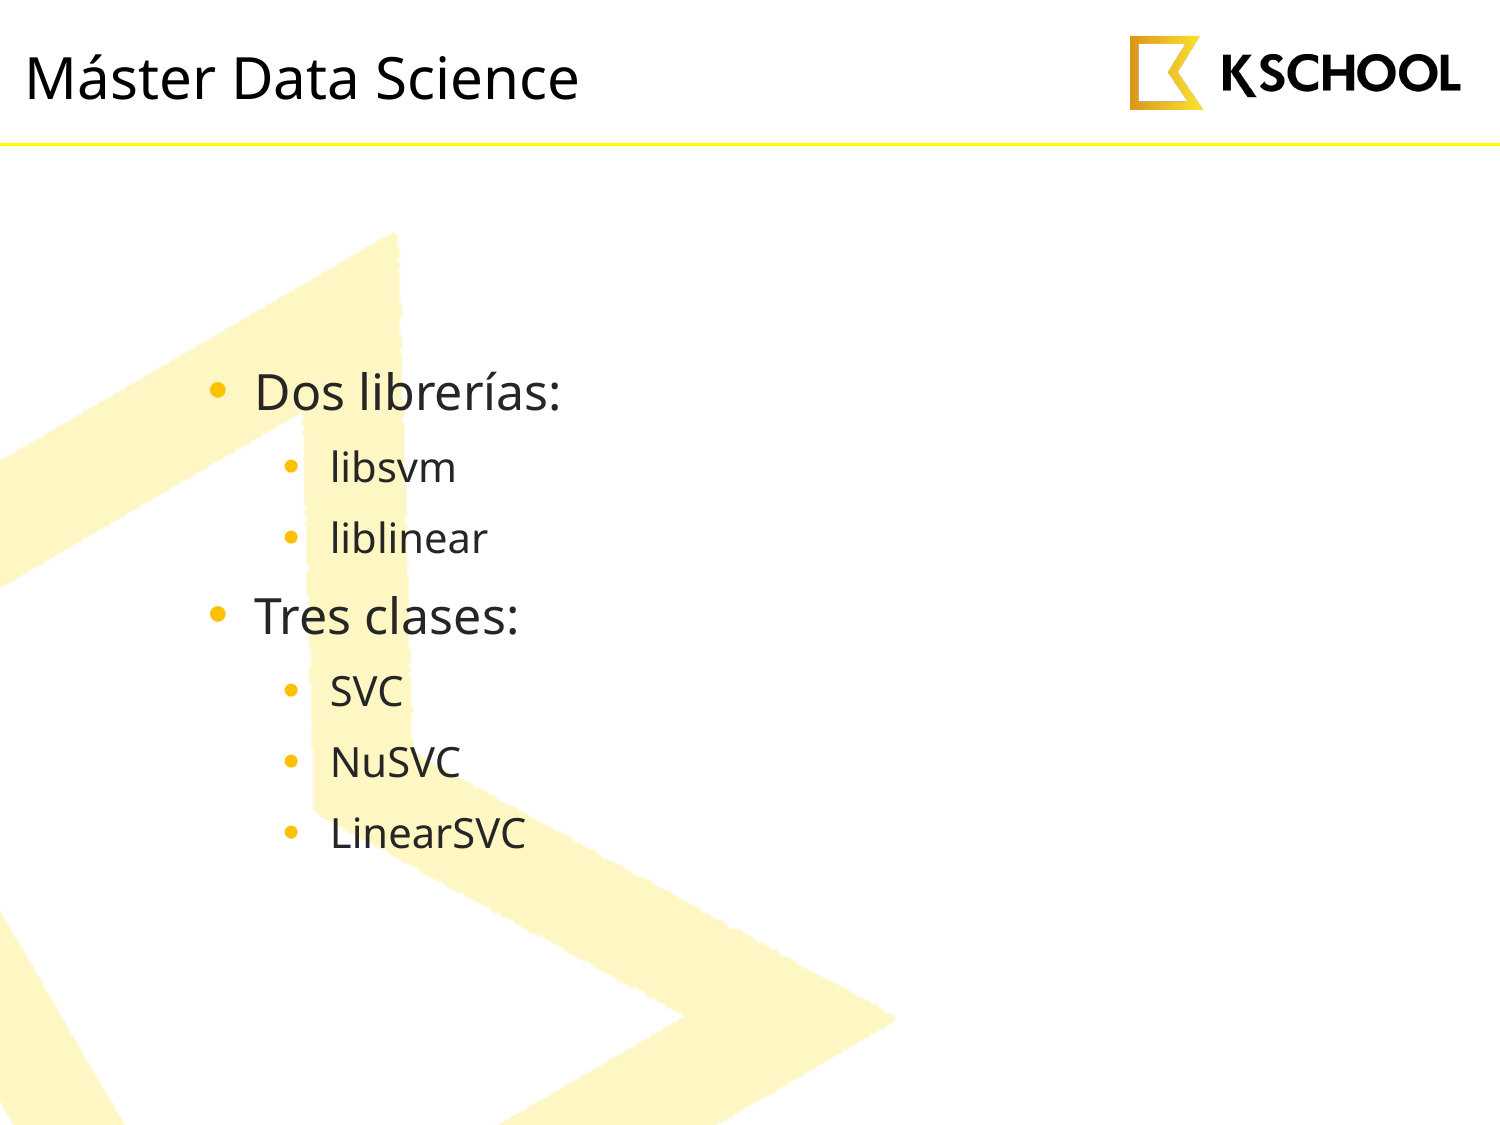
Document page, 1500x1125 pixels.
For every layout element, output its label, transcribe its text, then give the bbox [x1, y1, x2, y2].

picture [0, 188, 919, 1125]
list Dos librerías: libsvm liblinear Tres clases: SVC NuSVC LinearSVC [193, 352, 1309, 941]
picture [1121, 23, 1473, 120]
